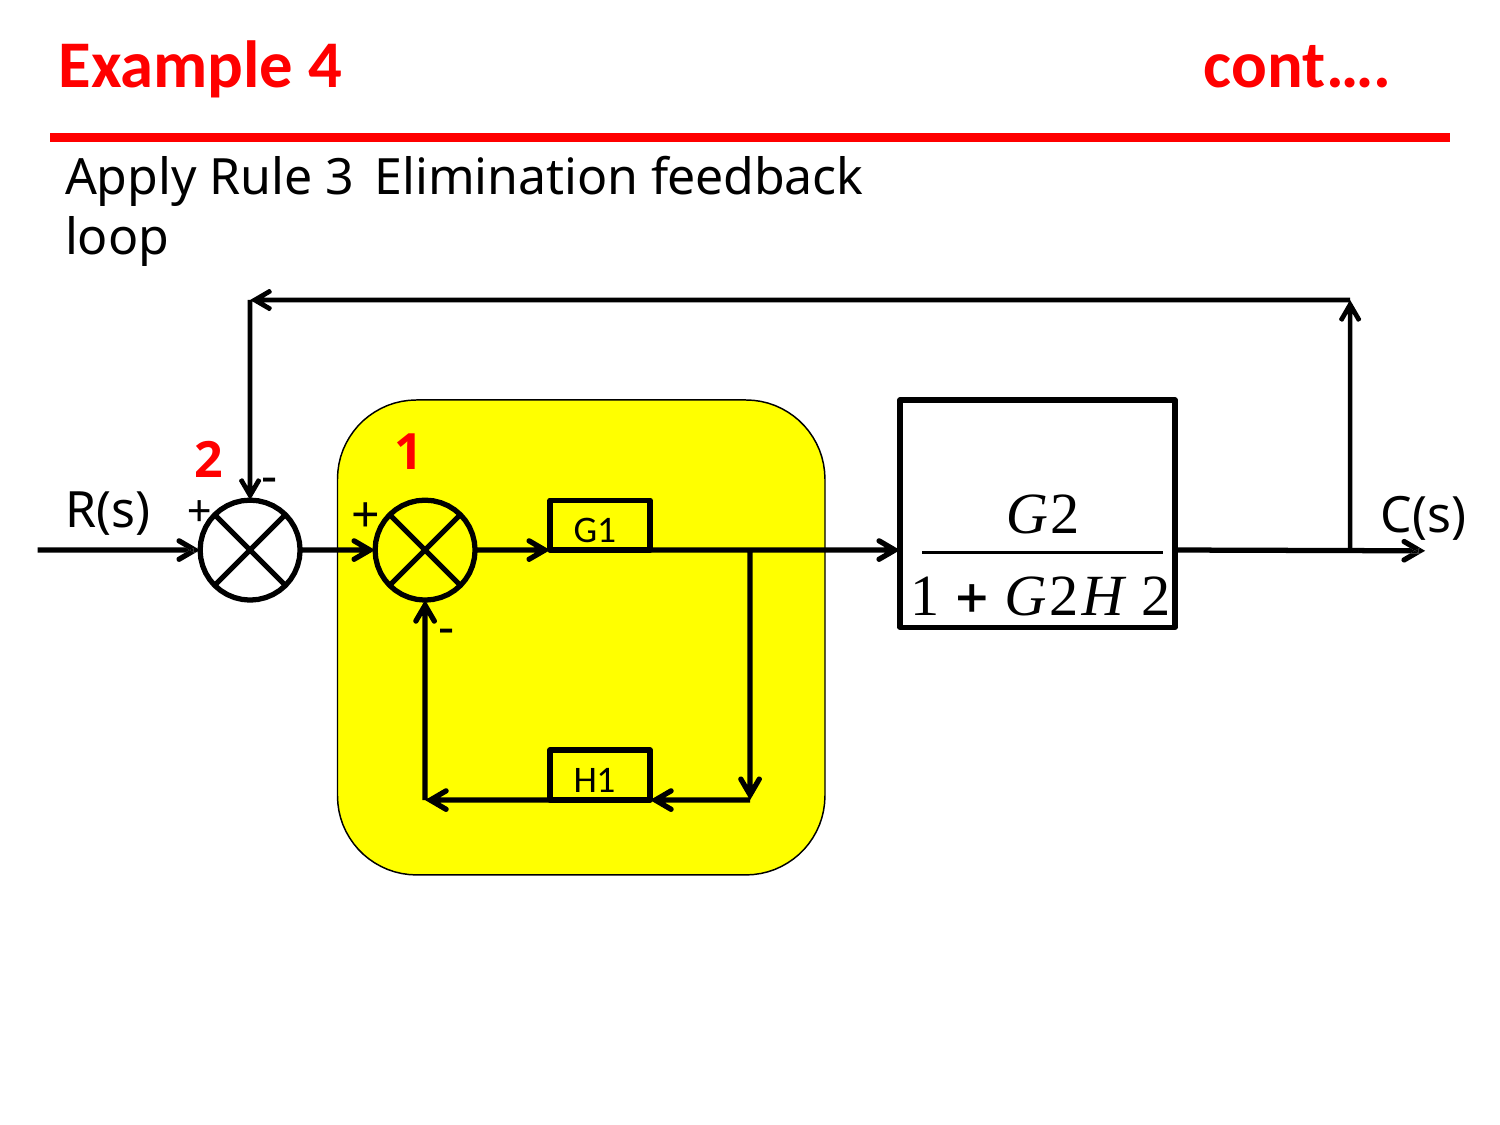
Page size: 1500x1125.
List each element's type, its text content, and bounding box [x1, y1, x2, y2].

text_box 2 R(s) + [50, 430, 224, 543]
text_box [37, 543, 201, 562]
title Example 4 [56, 18, 345, 137]
text_box cont…. [1201, 18, 1394, 101]
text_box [336, 563, 826, 876]
text_box G2 1  G2H 2 [900, 563, 1176, 628]
text_box Apply Rule 3 Elimination feedback loop [62, 142, 940, 265]
text_box [1365, 543, 1426, 563]
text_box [238, 288, 1362, 555]
text_box [200, 503, 299, 601]
title Example 4 [56, 138, 345, 209]
text_box C(s) [1378, 480, 1474, 543]
